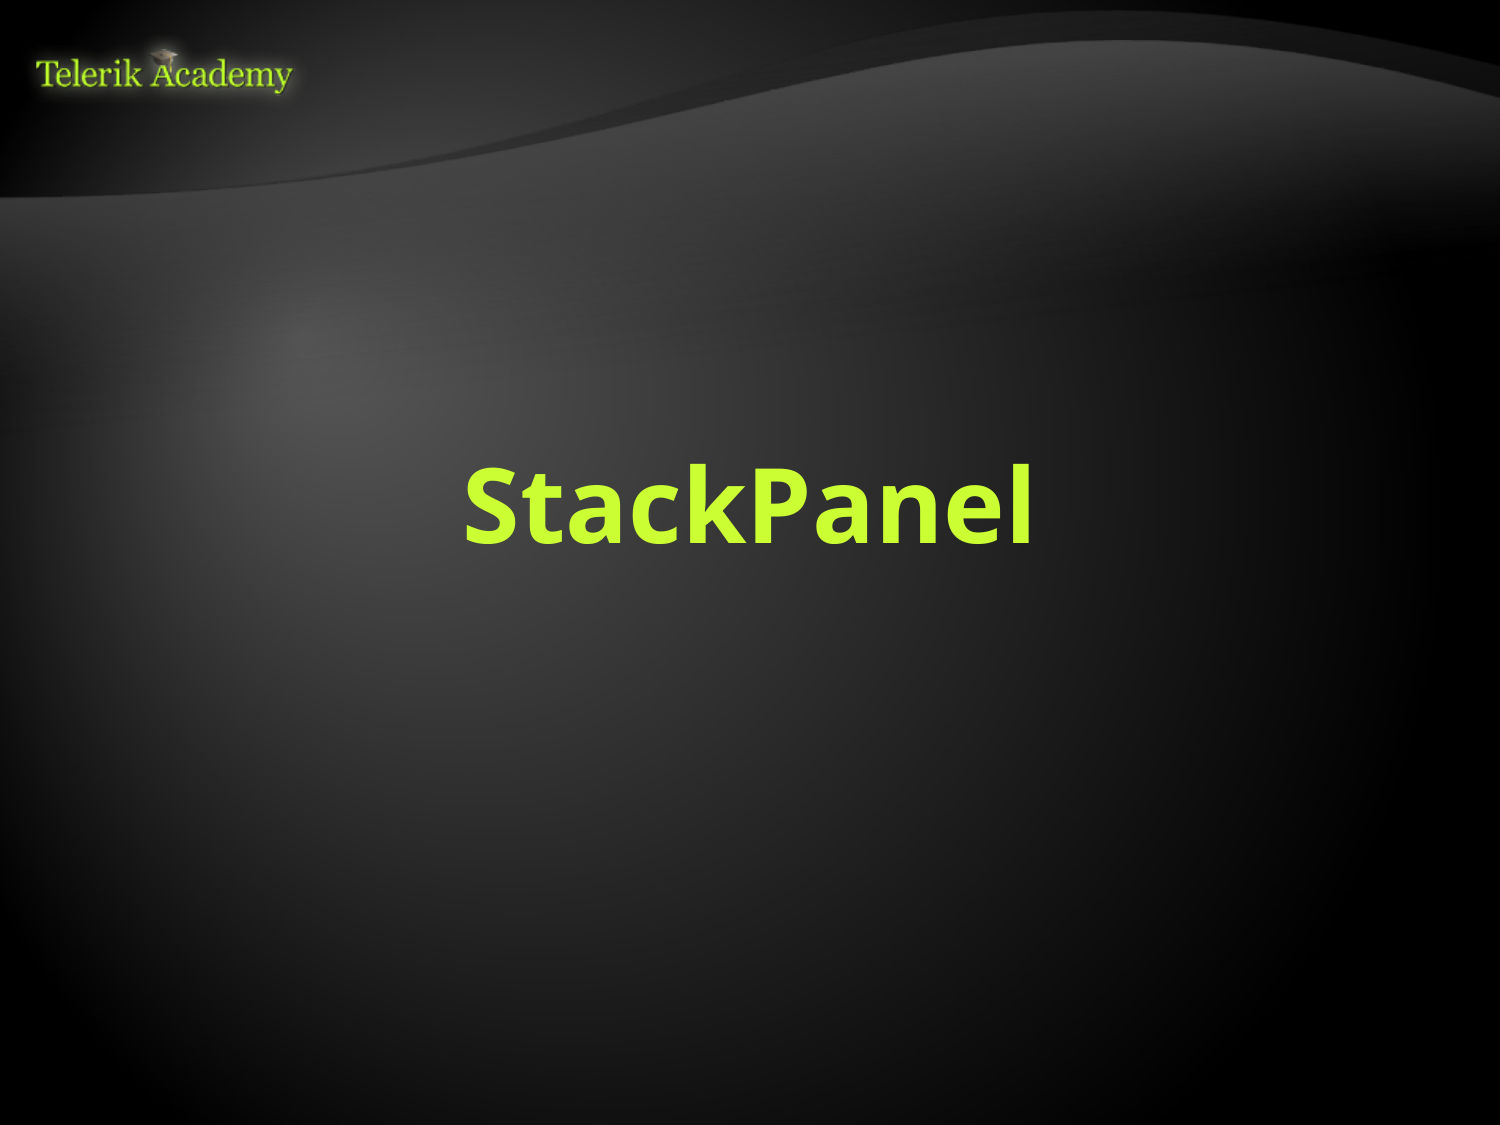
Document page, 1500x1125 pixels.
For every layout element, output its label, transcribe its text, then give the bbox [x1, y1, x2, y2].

title StackPanel [99, 450, 1400, 563]
picture [0, 0, 1500, 1125]
